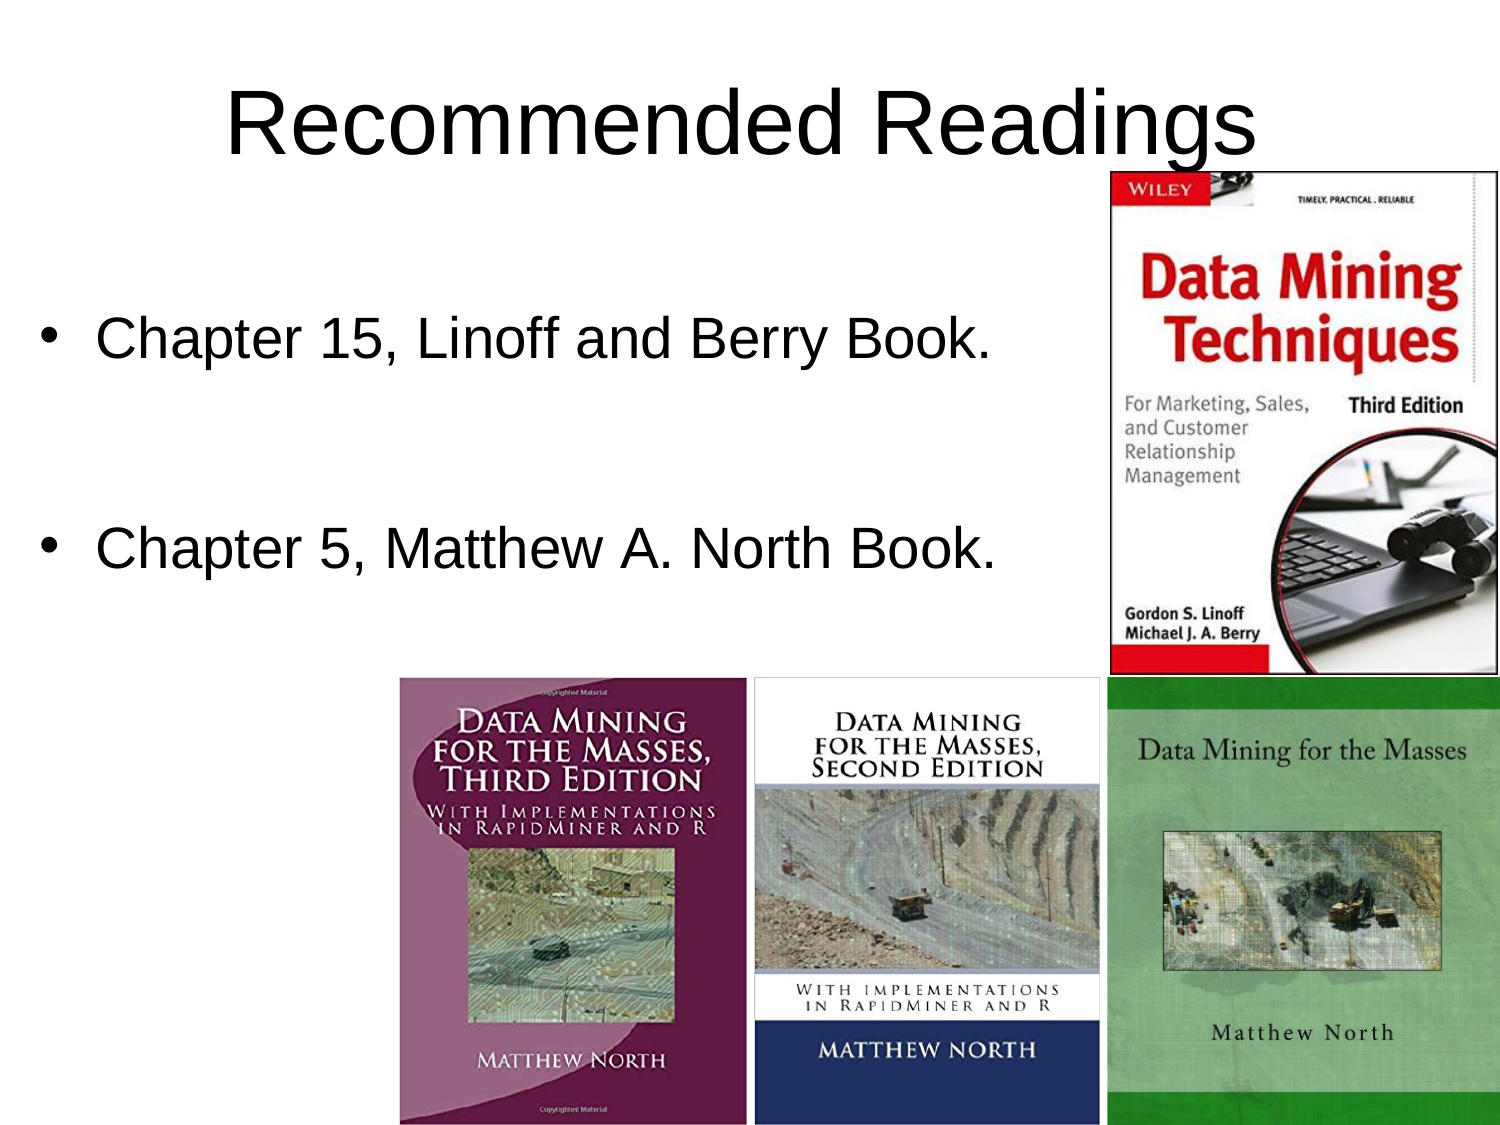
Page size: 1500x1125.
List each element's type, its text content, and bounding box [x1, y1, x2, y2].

picture [1107, 677, 1500, 1125]
picture [753, 677, 1101, 1125]
text_box Chapter 15, Linoff and Berry Book. Chapter 5, Matthew A. North Book. [37, 299, 1100, 580]
picture [1110, 171, 1499, 676]
picture [399, 677, 747, 1125]
title Recommended Readings [108, 62, 1392, 251]
